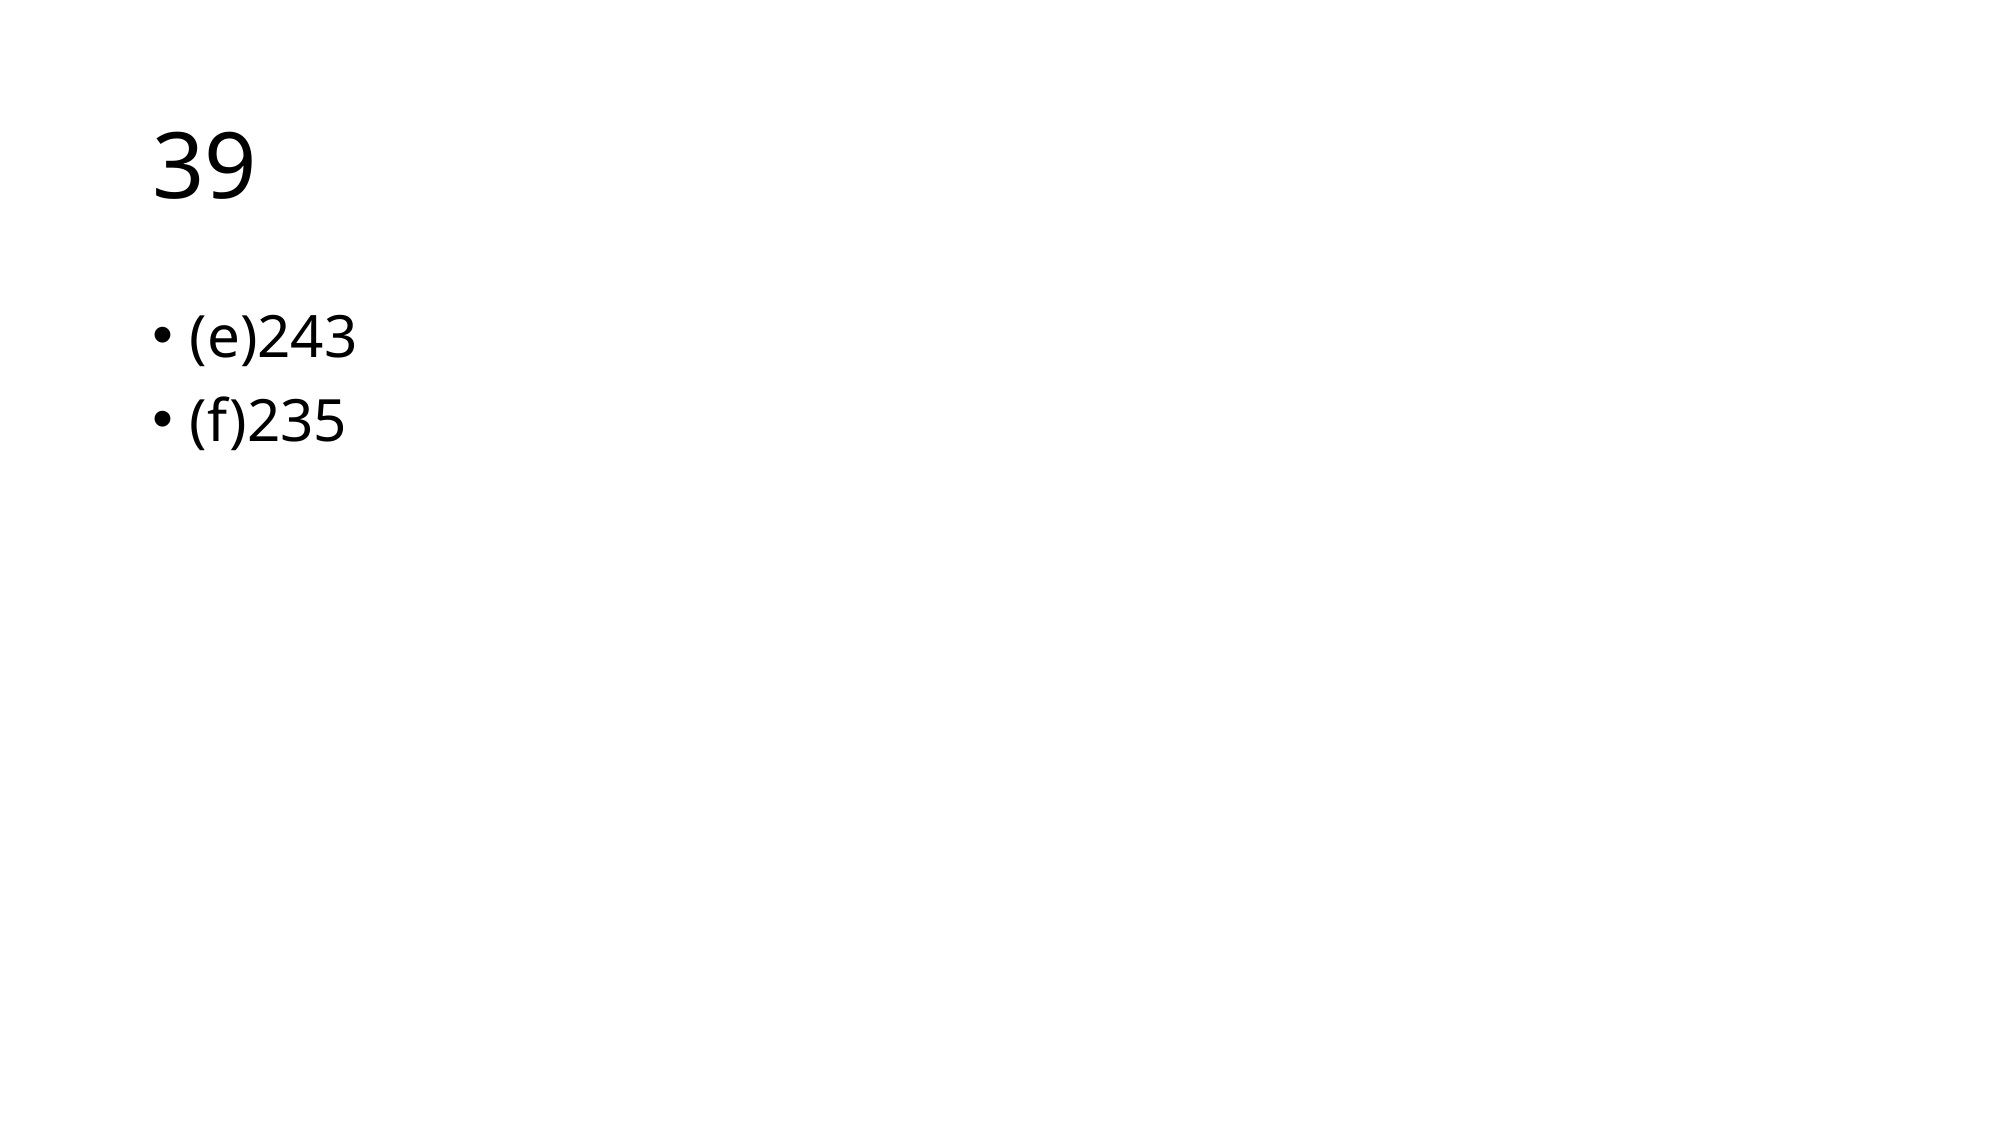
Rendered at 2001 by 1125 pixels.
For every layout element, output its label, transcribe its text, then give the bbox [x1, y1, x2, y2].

title 39 [137, 59, 1863, 278]
list (e)243 (f)235 [137, 299, 1863, 1014]
